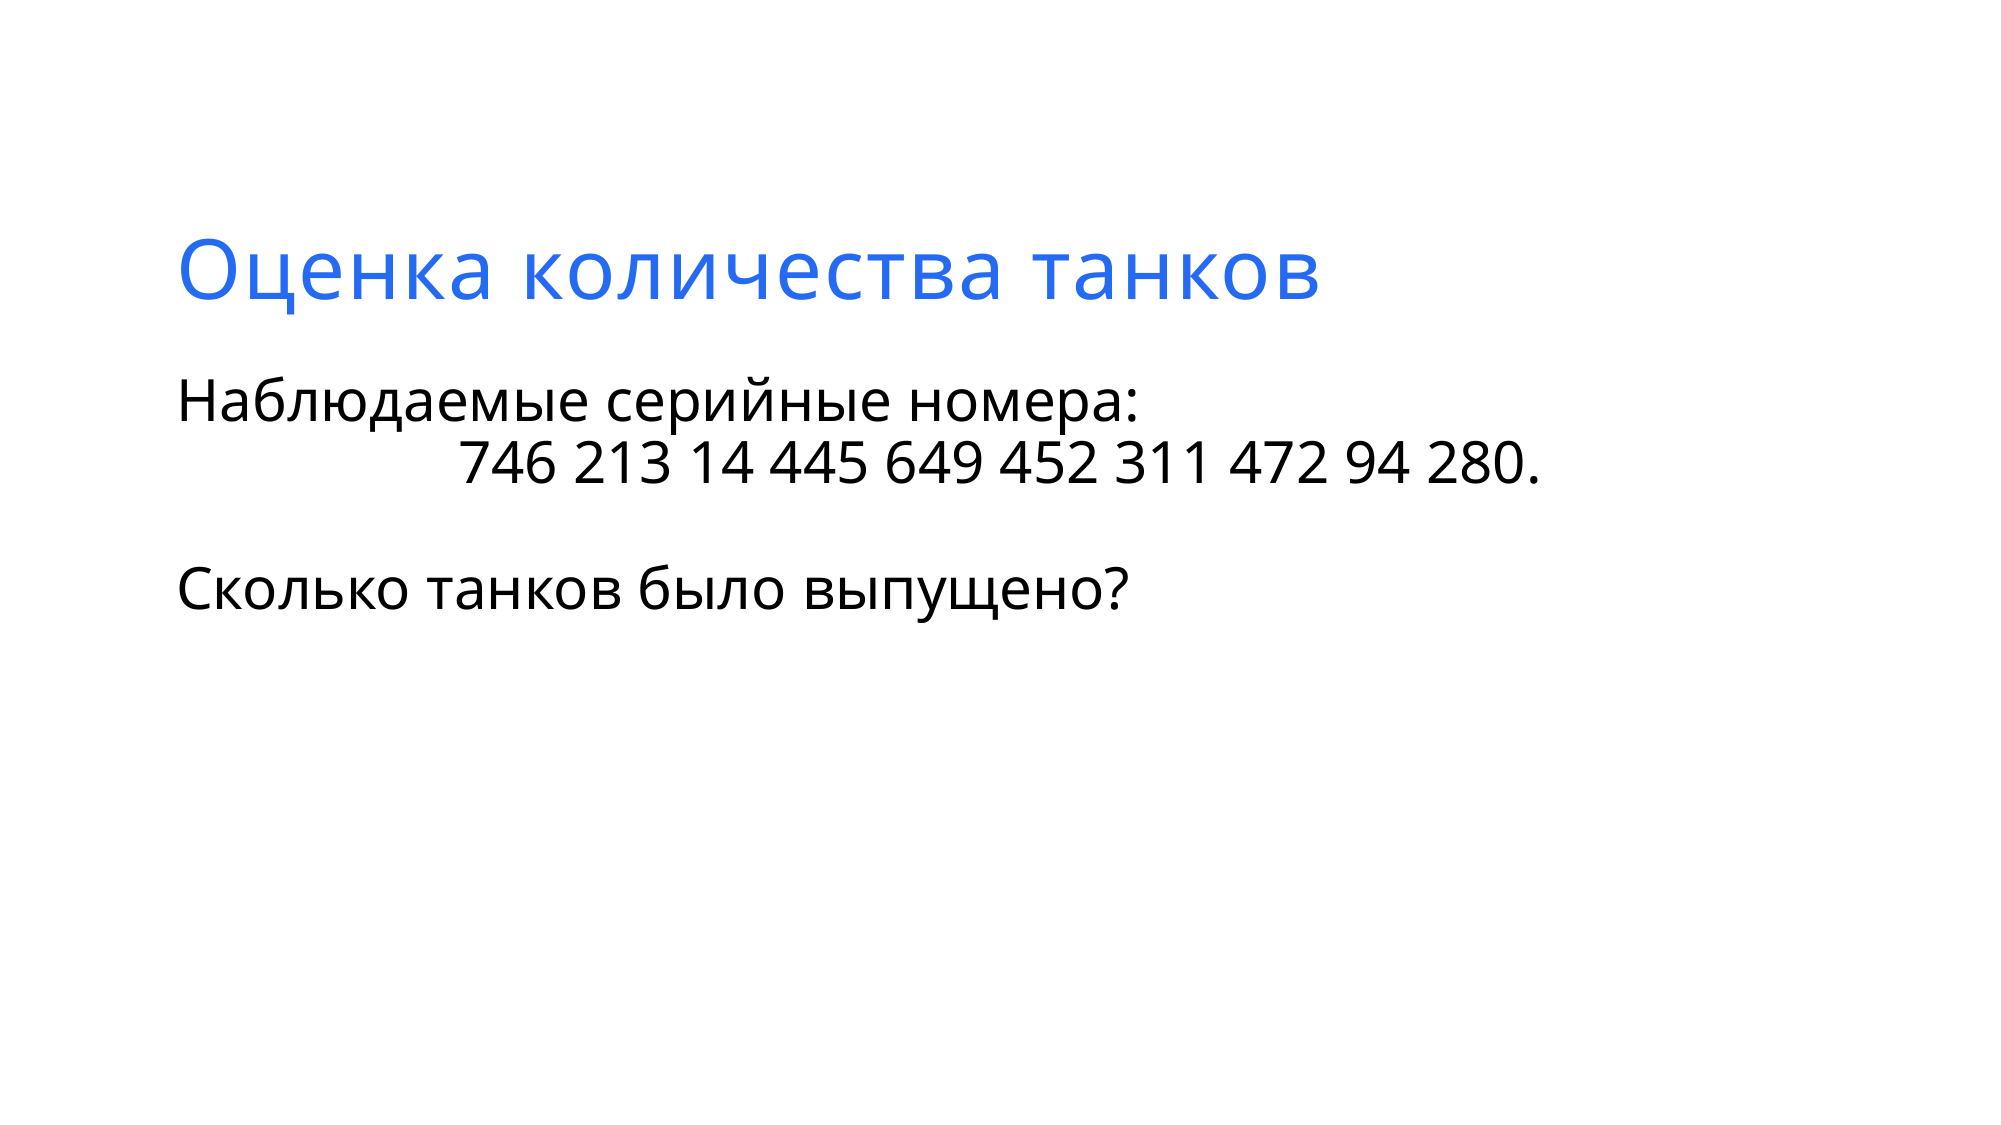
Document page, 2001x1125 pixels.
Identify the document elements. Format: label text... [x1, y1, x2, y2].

text_box Наблюдаемые серийные номера: 746 213 14 445 649 452 311 472 94 280. Сколько танков было выпущено? [161, 363, 1839, 965]
text_box Оценка количества танков [162, 219, 1839, 326]
